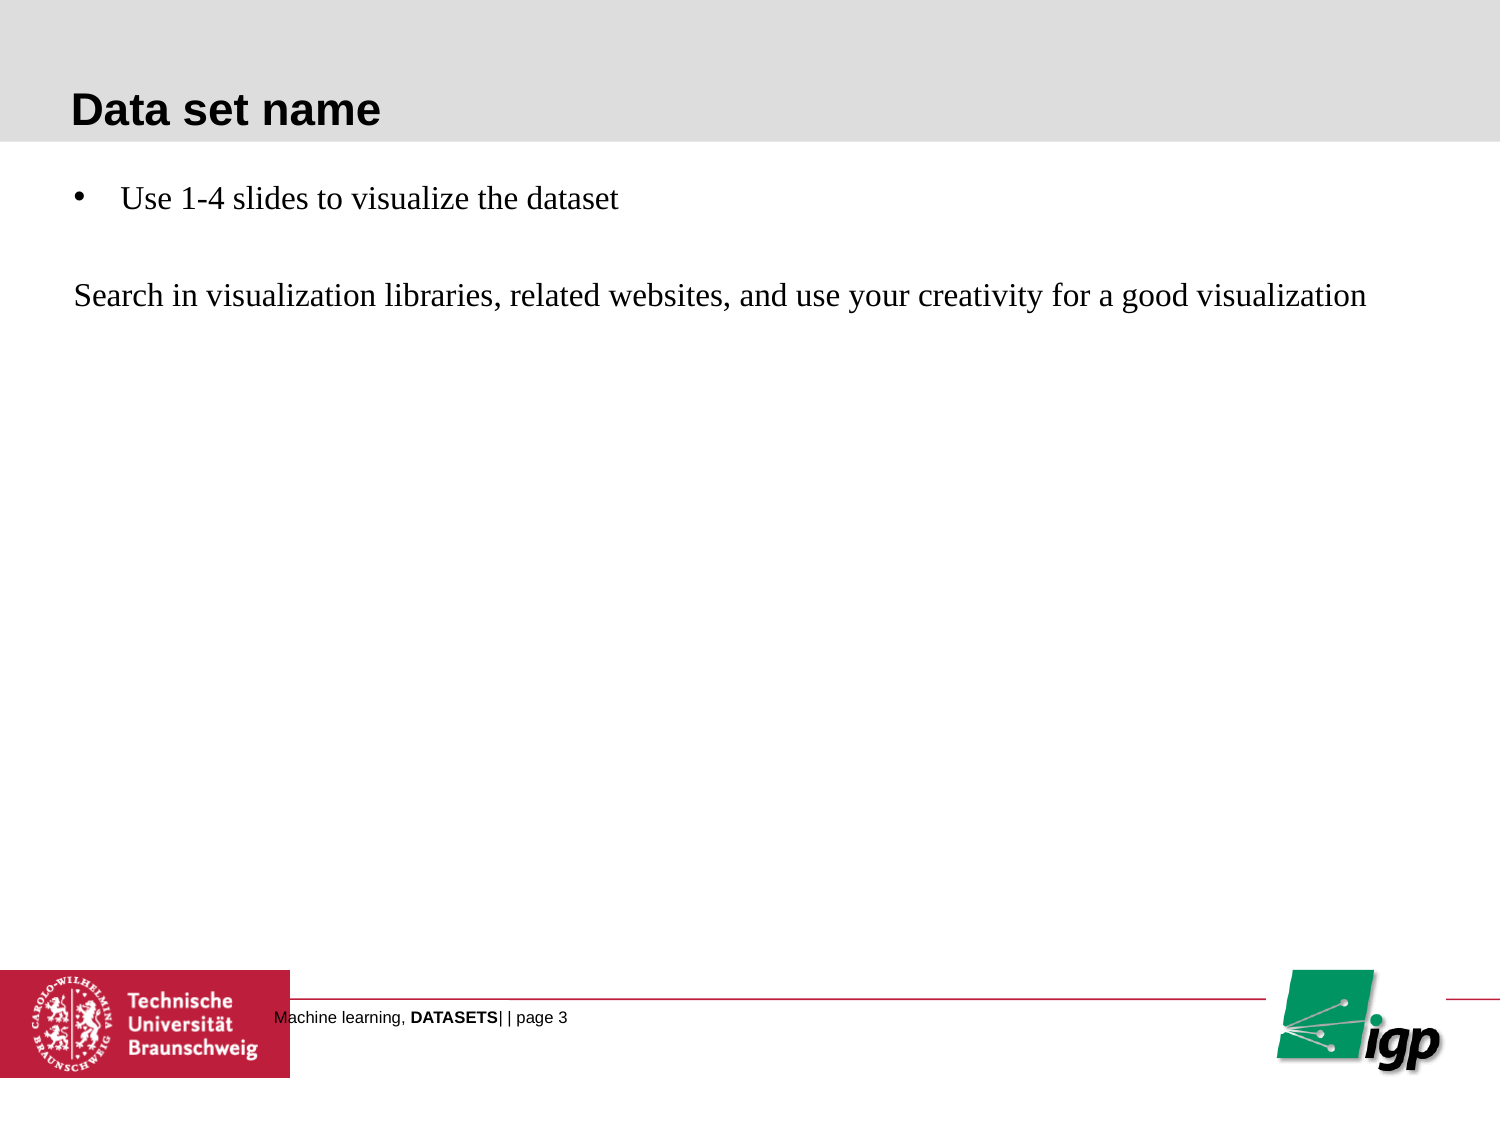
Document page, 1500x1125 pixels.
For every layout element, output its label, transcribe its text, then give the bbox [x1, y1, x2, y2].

list Search in visualization libraries, related websites, and use your creativity for a good visualization [73, 259, 1448, 327]
picture [1266, 960, 1446, 1078]
list Use 1-4 slides to visualize the dataset [73, 162, 1448, 230]
picture [0, 970, 290, 1078]
title Data set name [70, 17, 1445, 135]
